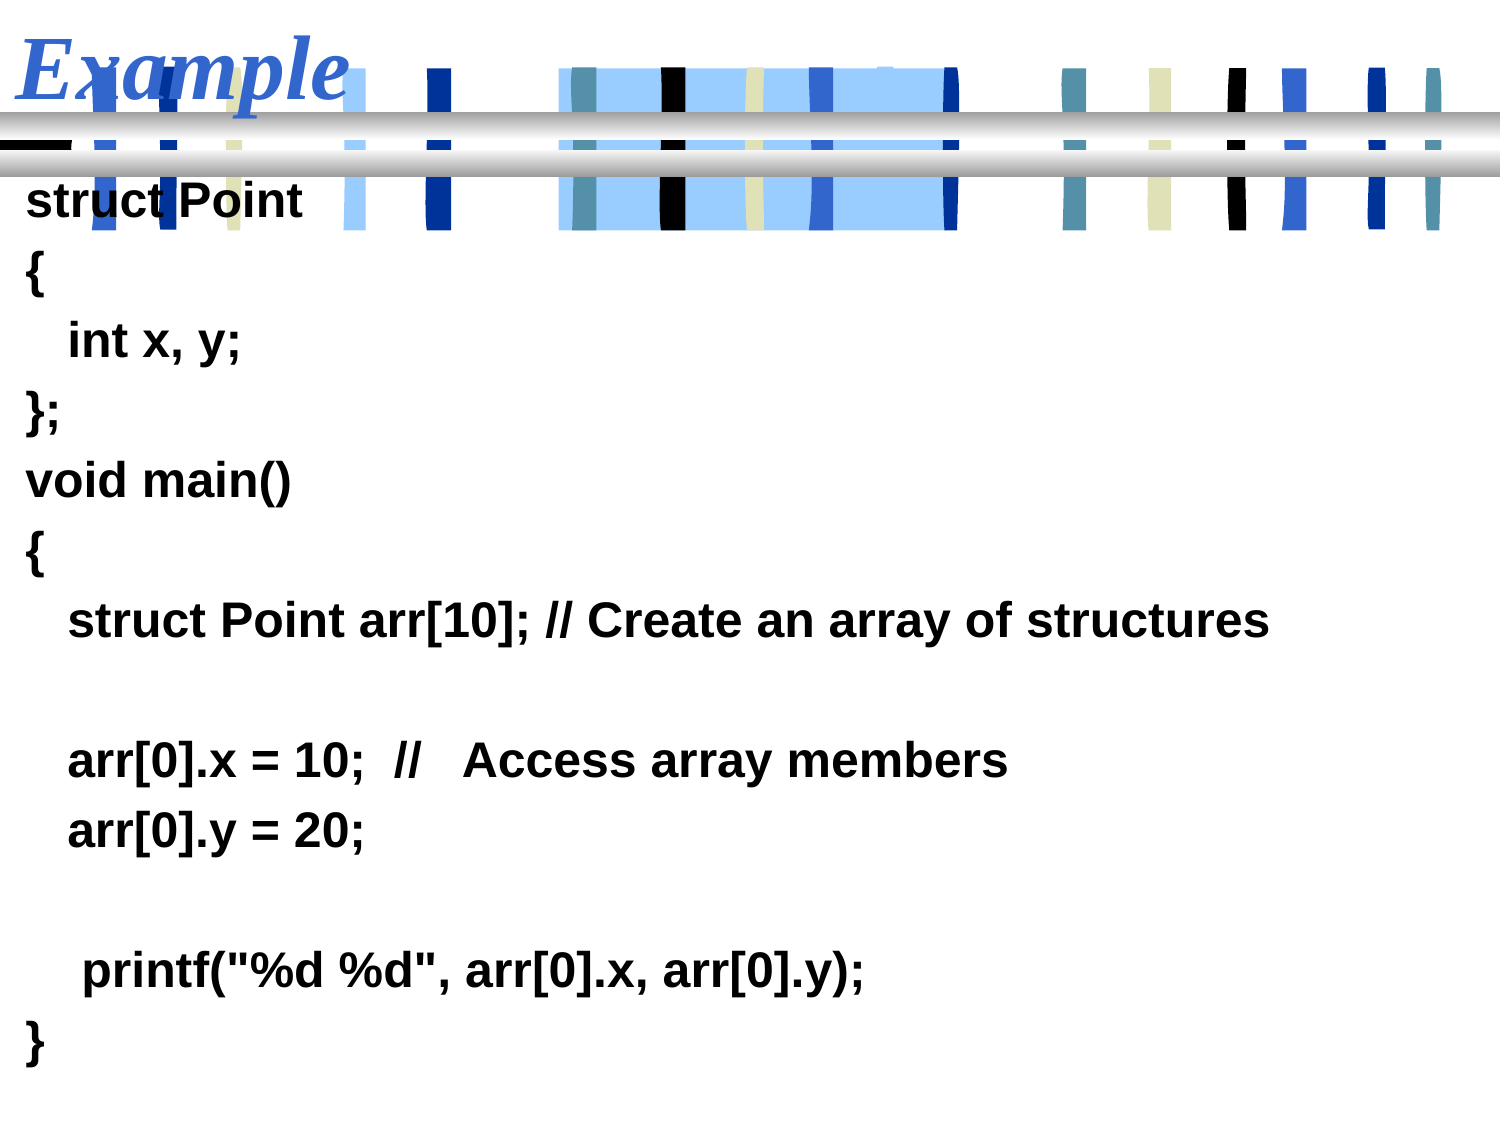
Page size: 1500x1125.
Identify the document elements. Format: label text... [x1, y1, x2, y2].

title Example [0, 0, 1495, 125]
list struct Point { int x, y; }; void main() { struct Point arr[10]; // Create an array of structures arr[0].x = 10; // Access array members arr[0].y = 20; printf("%d %d", arr[0].x, arr[0].y); } [10, 160, 1448, 1088]
